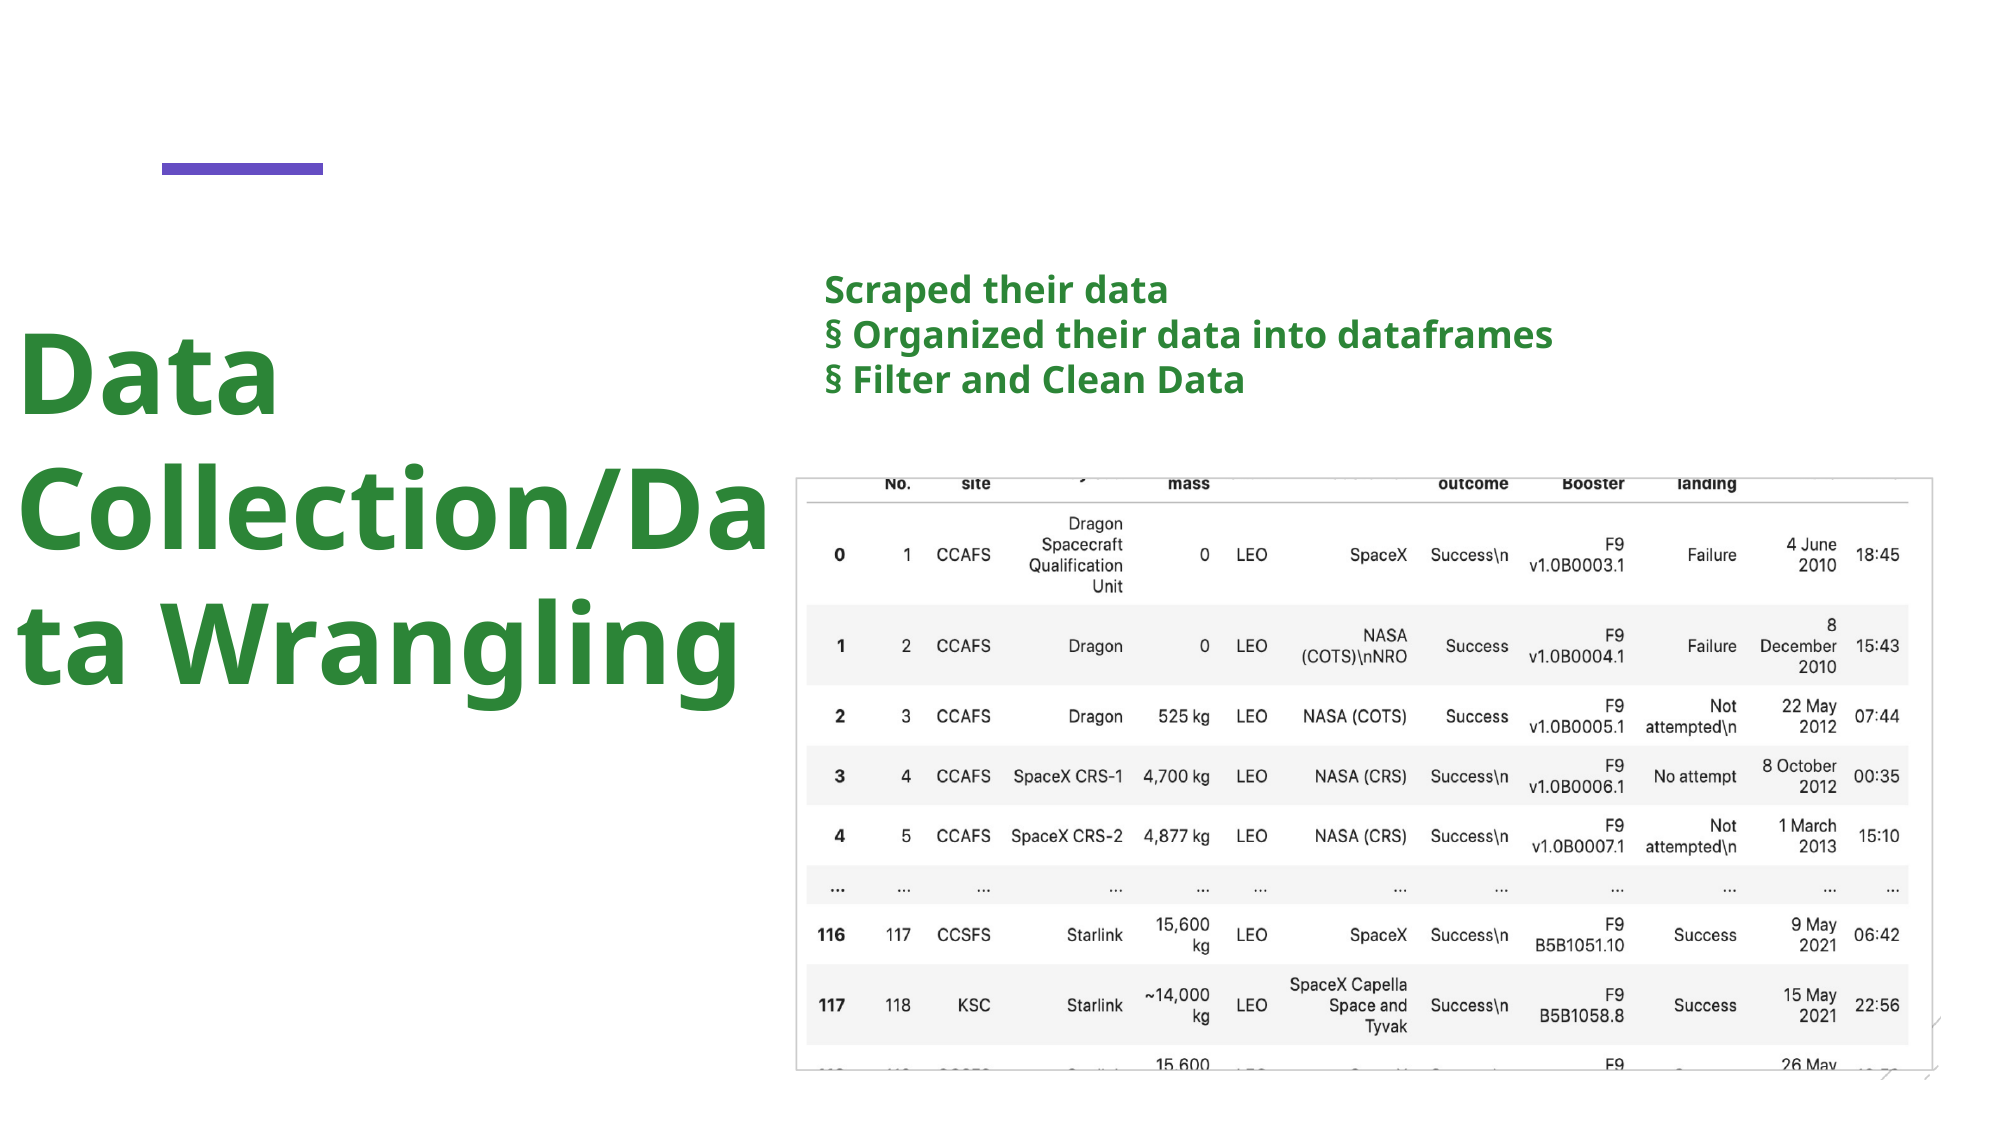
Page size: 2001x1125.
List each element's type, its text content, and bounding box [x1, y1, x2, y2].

title Data Collection/Data Wrangling [0, 294, 810, 831]
text_box Scraped their data § Organized their data into dataframes § Filter and Clean Data [809, 259, 1620, 409]
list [788, 467, 1941, 1080]
